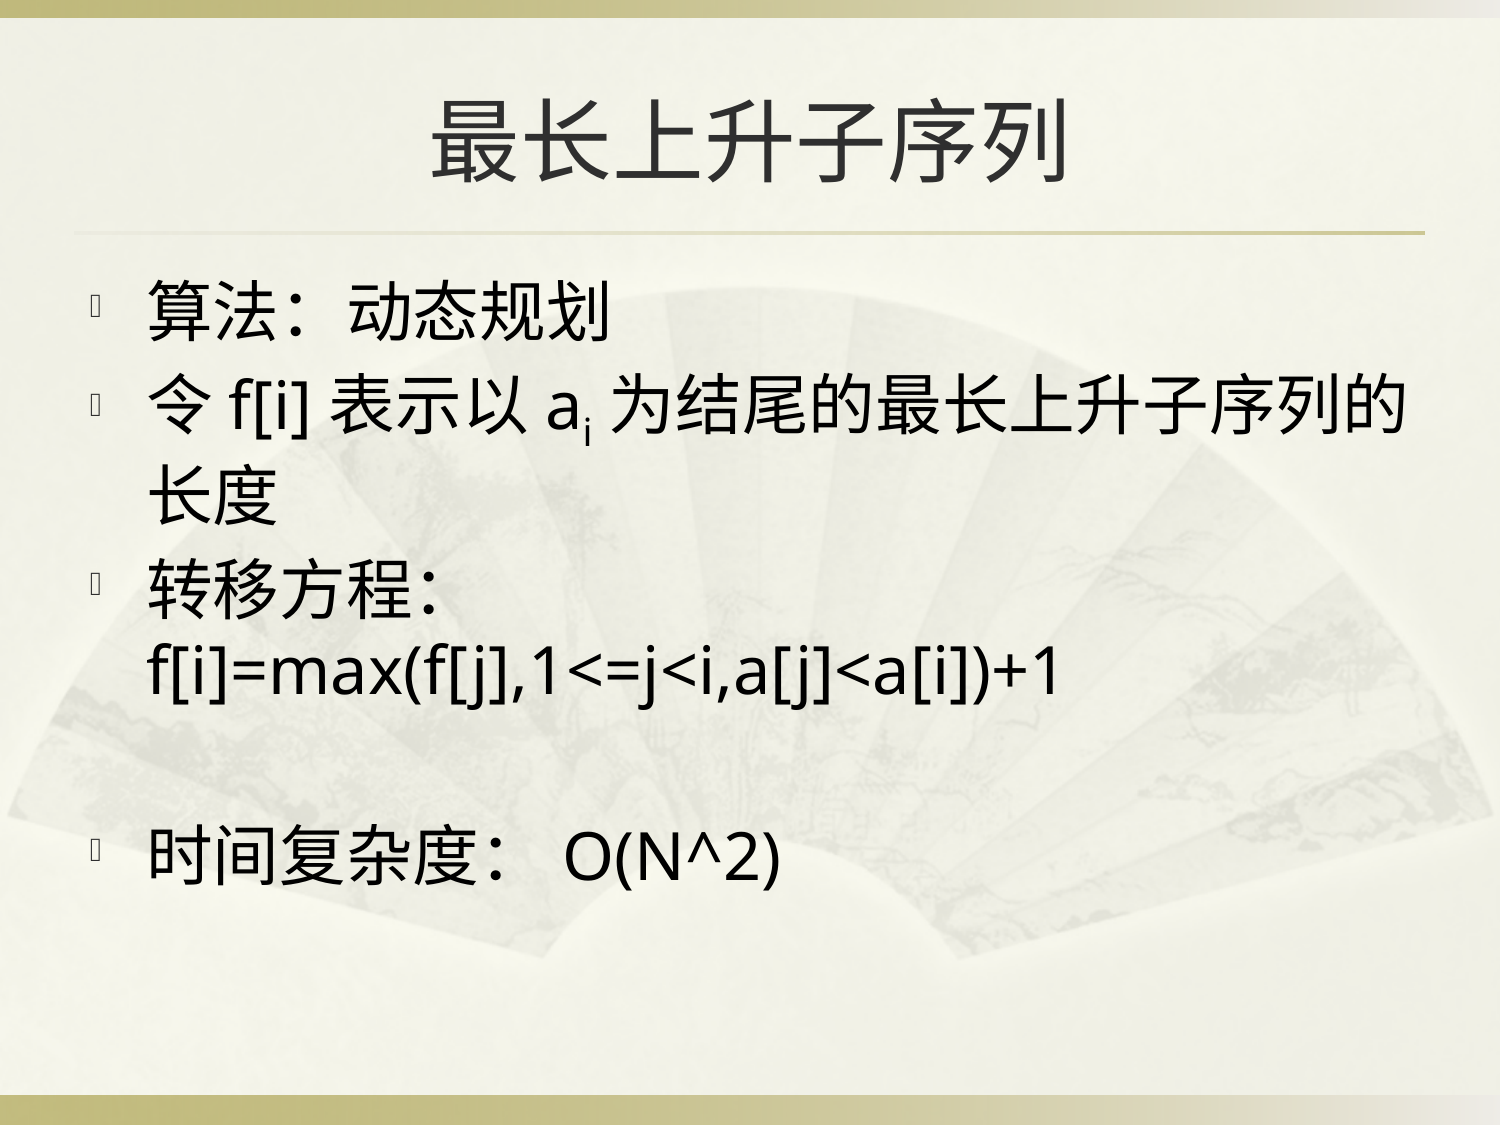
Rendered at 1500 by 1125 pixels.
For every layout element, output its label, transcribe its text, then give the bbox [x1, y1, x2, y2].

list 算法：动态规划 令f[i]表示以ai为结尾的最长上升子序列的长度 转移方程： f[i]=max(f[j],1<=j<i,a[j]<a[i])+1 时间复杂度：O(N^2) [75, 262, 1425, 1032]
title 最长上升子序列 [75, 45, 1425, 233]
